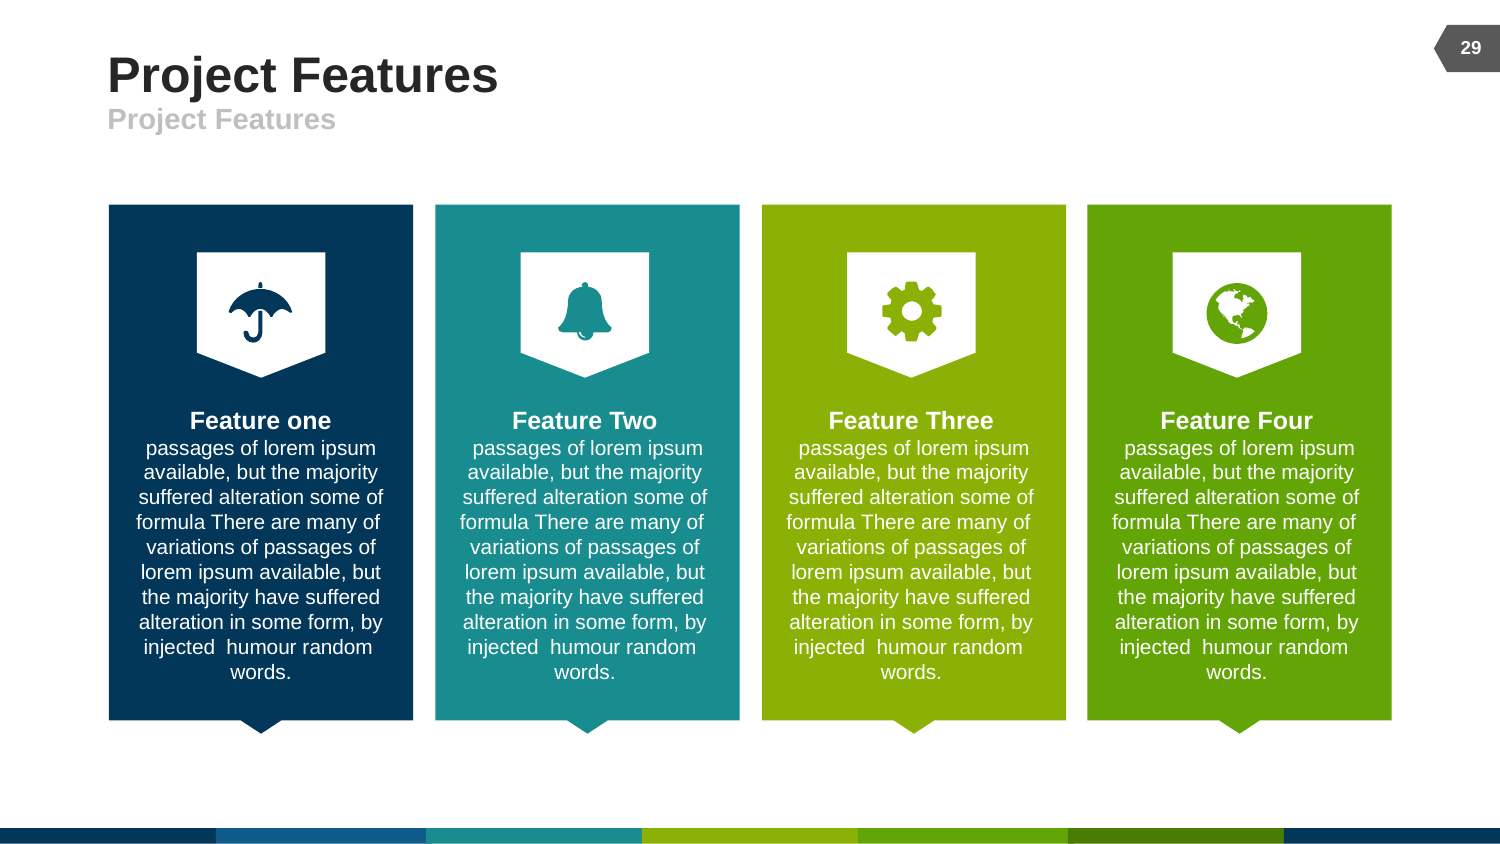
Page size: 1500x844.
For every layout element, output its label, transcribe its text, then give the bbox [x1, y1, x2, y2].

text_box Feature one passages of lorem ipsum available, but the majority suffered alteration some of formula There are many of variations of passages of lorem ipsum available, but the majority have suffered alteration in some form, by injected humour random words. [113, 396, 409, 692]
text_box [228, 281, 293, 343]
slide_number 29 [1439, 24, 1500, 70]
text_box [844, 250, 978, 380]
text_box [558, 282, 612, 341]
text_box [1085, 202, 1394, 736]
text_box [433, 202, 742, 736]
text_box [106, 202, 416, 736]
text_box [1170, 250, 1304, 380]
text_box [194, 250, 328, 380]
text_box Feature Two passages of lorem ipsum available, but the majority suffered alteration some of formula There are many of variations of passages of lorem ipsum available, but the majority have suffered alteration in some form, by injected humour random words. [437, 396, 733, 692]
text_box [882, 281, 942, 342]
text_box [518, 250, 652, 380]
list Project Features [107, 101, 783, 135]
title Project Features [107, 43, 1033, 102]
text_box [1206, 283, 1268, 344]
text_box Feature Four passages of lorem ipsum available, but the majority suffered alteration some of formula There are many of variations of passages of lorem ipsum available, but the majority have suffered alteration in some form, by injected humour random words. [1088, 396, 1385, 692]
text_box Feature Three passages of lorem ipsum available, but the majority suffered alteration some of formula There are many of variations of passages of lorem ipsum available, but the majority have suffered alteration in some form, by injected humour random words. [763, 396, 1060, 692]
text_box [759, 202, 1069, 736]
